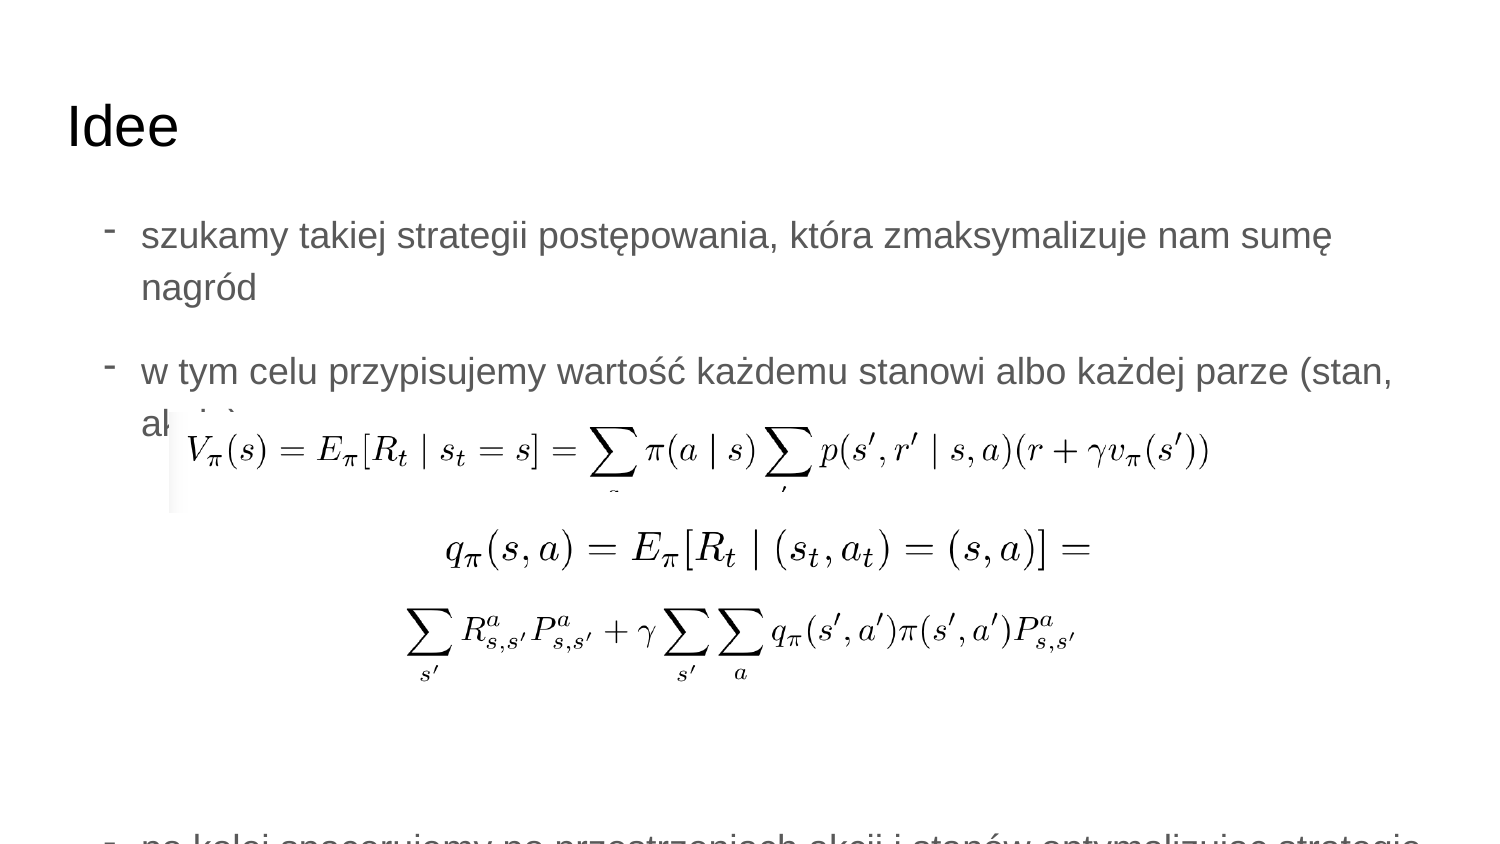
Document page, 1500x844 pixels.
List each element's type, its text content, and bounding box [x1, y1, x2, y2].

picture [169, 412, 1228, 715]
title Idee [51, 72, 1449, 167]
list szukamy takiej strategii postępowania, która zmaksymalizuje nam sumę nagród w tym celu przypisujemy wartość każdemu stanowi albo każdej parze (stan, akcja) po kolei spacerujemy po przestrzeniach akcji i stanów optymalizując strategię [51, 189, 1449, 750]
